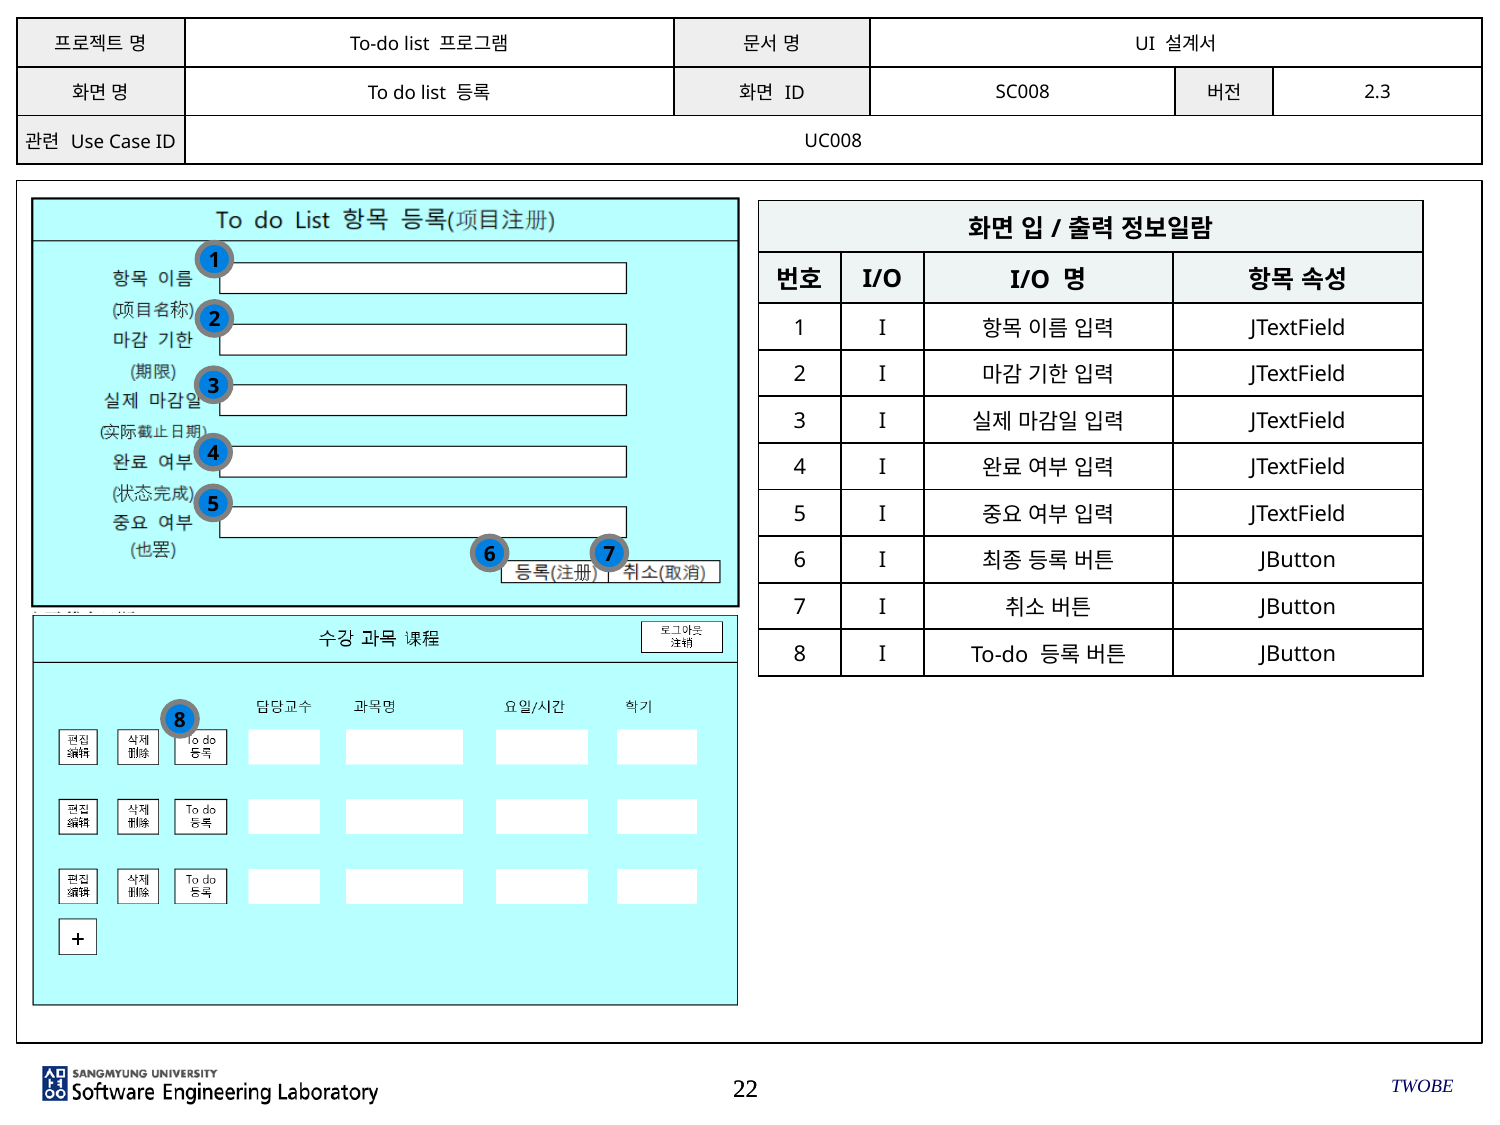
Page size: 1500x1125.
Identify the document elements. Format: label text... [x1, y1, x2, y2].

table_cell 화면 ID [675, 68, 869, 115]
table_cell 중요 여부 입력 [925, 490, 1172, 535]
table_cell To do list 등록 [186, 68, 673, 115]
table_cell 5 [759, 490, 840, 535]
table_cell 실제 마감일 입력 [925, 397, 1172, 442]
table_cell 완료 여부 입력 [925, 444, 1172, 489]
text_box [20, 193, 751, 614]
table_cell 6 [759, 537, 840, 582]
picture [30, 612, 740, 1008]
table_header 화면 입/출력 정보일람 [759, 201, 1422, 251]
table_cell 취소 버튼 [925, 584, 1172, 628]
table_cell I/O [842, 253, 923, 302]
table_header UI 설계서 [871, 19, 1481, 66]
table_cell I [842, 630, 923, 675]
table_cell 버전 [1176, 68, 1272, 115]
table_cell I [842, 490, 923, 535]
table_cell 관련 Use Case ID [18, 116, 184, 163]
table_cell I [842, 584, 923, 628]
table_cell JButton [1174, 630, 1422, 675]
table_cell I [842, 444, 923, 489]
table_cell 3 [759, 397, 840, 442]
table_cell 항목 속성 [1174, 253, 1422, 302]
table_header 프로젝트 명 [18, 19, 184, 66]
table_cell JButton [1174, 584, 1422, 628]
table_cell 최종 등록 버튼 [925, 537, 1172, 582]
table_cell JTextField [1174, 351, 1422, 395]
table_cell 항목 이름 입력 [925, 304, 1172, 349]
table_cell JTextField [1174, 304, 1422, 349]
table_cell 번호 [759, 253, 840, 302]
table_cell JTextField [1174, 490, 1422, 535]
footer TWOBE [994, 1060, 1454, 1110]
table_cell I [842, 537, 923, 582]
table_cell SC008 [871, 68, 1174, 115]
table_cell I [842, 397, 923, 442]
table_cell I/O 명 [925, 253, 1172, 302]
table_cell UC008 [186, 116, 1481, 163]
table_cell I [842, 351, 923, 395]
table_header To-do list 프로그램 [186, 19, 673, 66]
table_cell 1 [759, 304, 840, 349]
table_cell JTextField [1174, 444, 1422, 489]
table_cell 마감 기한 입력 [925, 351, 1172, 395]
picture [42, 1066, 382, 1106]
table_cell 8 [759, 630, 840, 675]
table_cell JTextField [1174, 397, 1422, 442]
table_cell 2.3 [1274, 68, 1481, 115]
table_cell 화면 명 [18, 68, 184, 115]
table_cell 7 [759, 584, 840, 628]
table_cell 2 [759, 351, 840, 395]
table_cell JButton [1174, 537, 1422, 582]
table_cell 4 [759, 444, 840, 489]
table_cell To-do 등록 버튼 [925, 630, 1172, 675]
table_header 문서 명 [675, 19, 869, 66]
table_cell I [842, 304, 923, 349]
